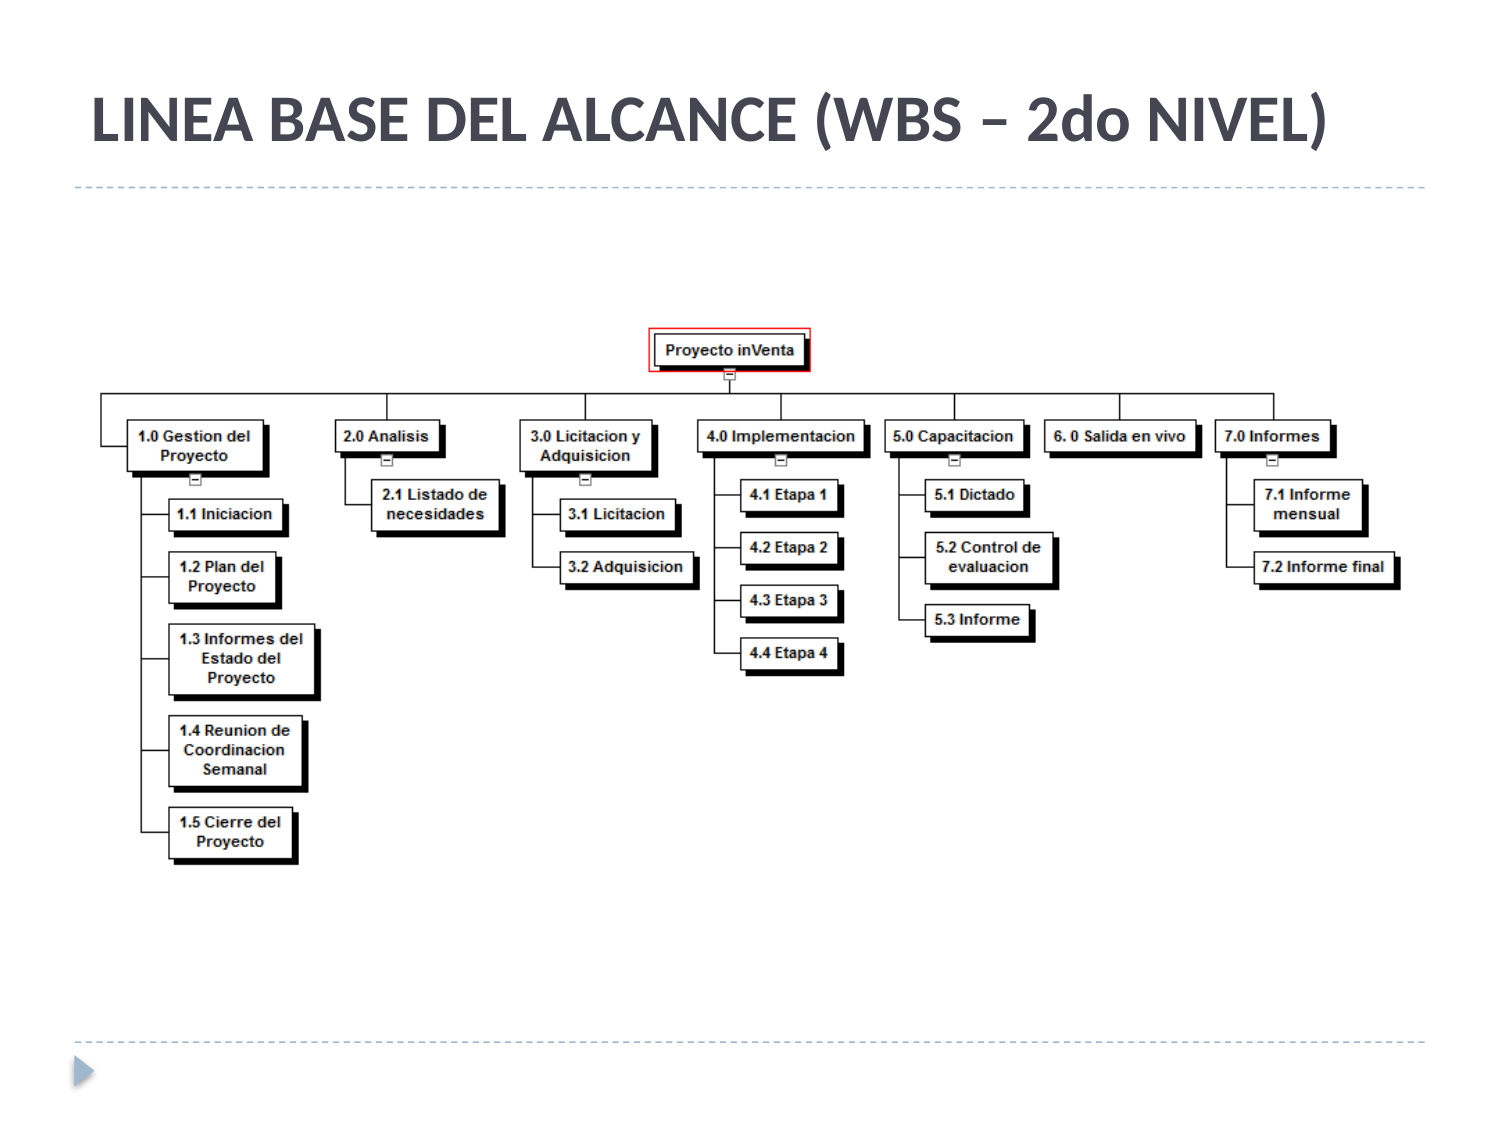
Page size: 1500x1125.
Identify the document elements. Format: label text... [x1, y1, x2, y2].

title LINEA BASE DEL ALCANCE (WBS – 2do NIVEL) [76, 0, 1428, 163]
picture [88, 314, 1412, 880]
